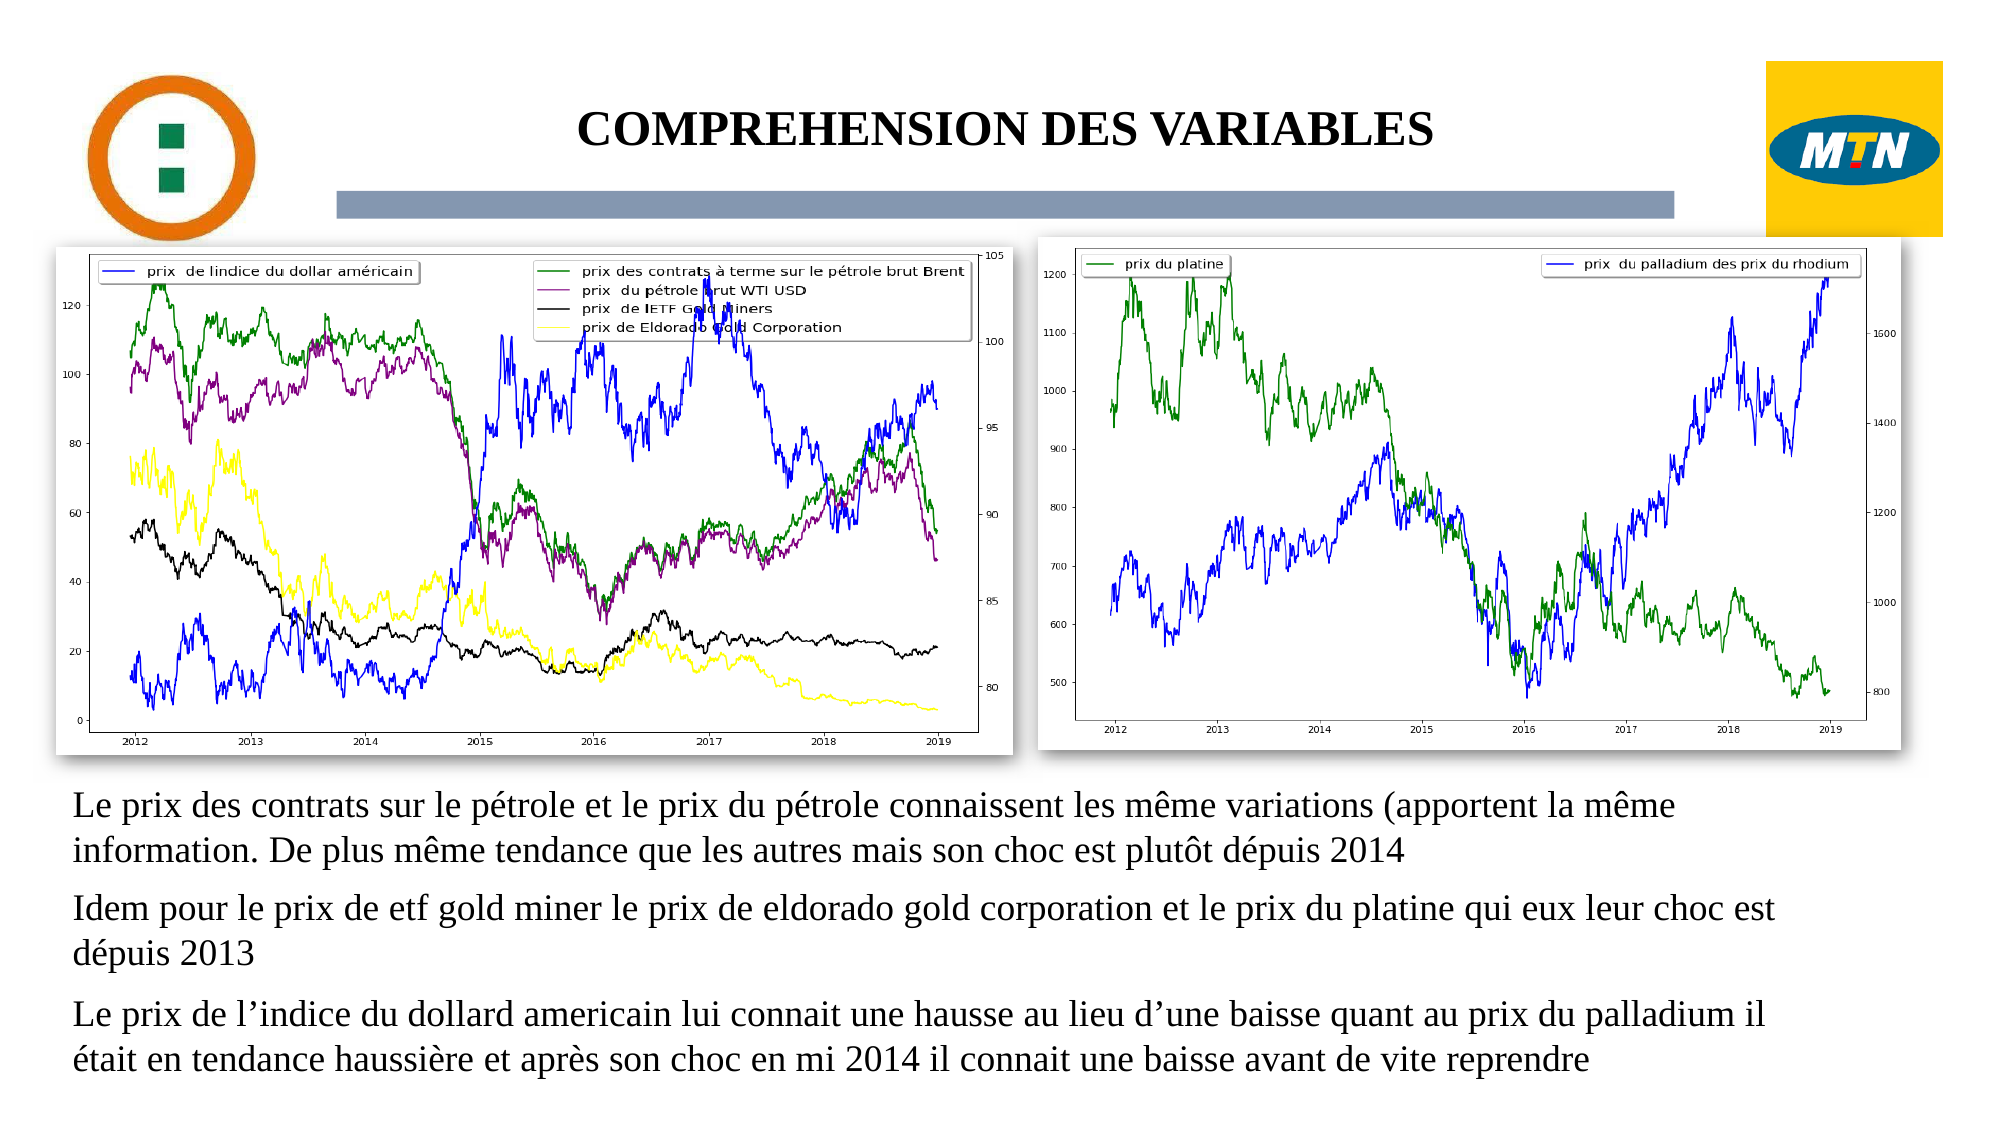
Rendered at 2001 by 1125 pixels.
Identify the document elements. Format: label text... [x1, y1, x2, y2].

text_box Idem pour le prix de etf gold miner le prix de eldorado gold corporation et le prix du platine qui eux leur choc est dépuis 2013 [57, 875, 1797, 981]
text_box [336, 190, 1675, 218]
picture [23, 61, 1943, 854]
text_box Le prix des contrats sur le pétrole et le prix du pétrole connaissent les même variations (apportent la même information. De plus même tendance que les autres mais son choc est plutôt dépuis 2014 [57, 780, 1797, 875]
text_box COMPREHENSION DES VARIABLES [324, 88, 1687, 163]
text_box Le prix de l’indice du dollard americain lui connait une hausse au lieu d’une baisse quant au prix du palladium il était en tendance haussière et après son choc en mi 2014 il connait une baisse avant de vite reprendre [57, 981, 1797, 1087]
